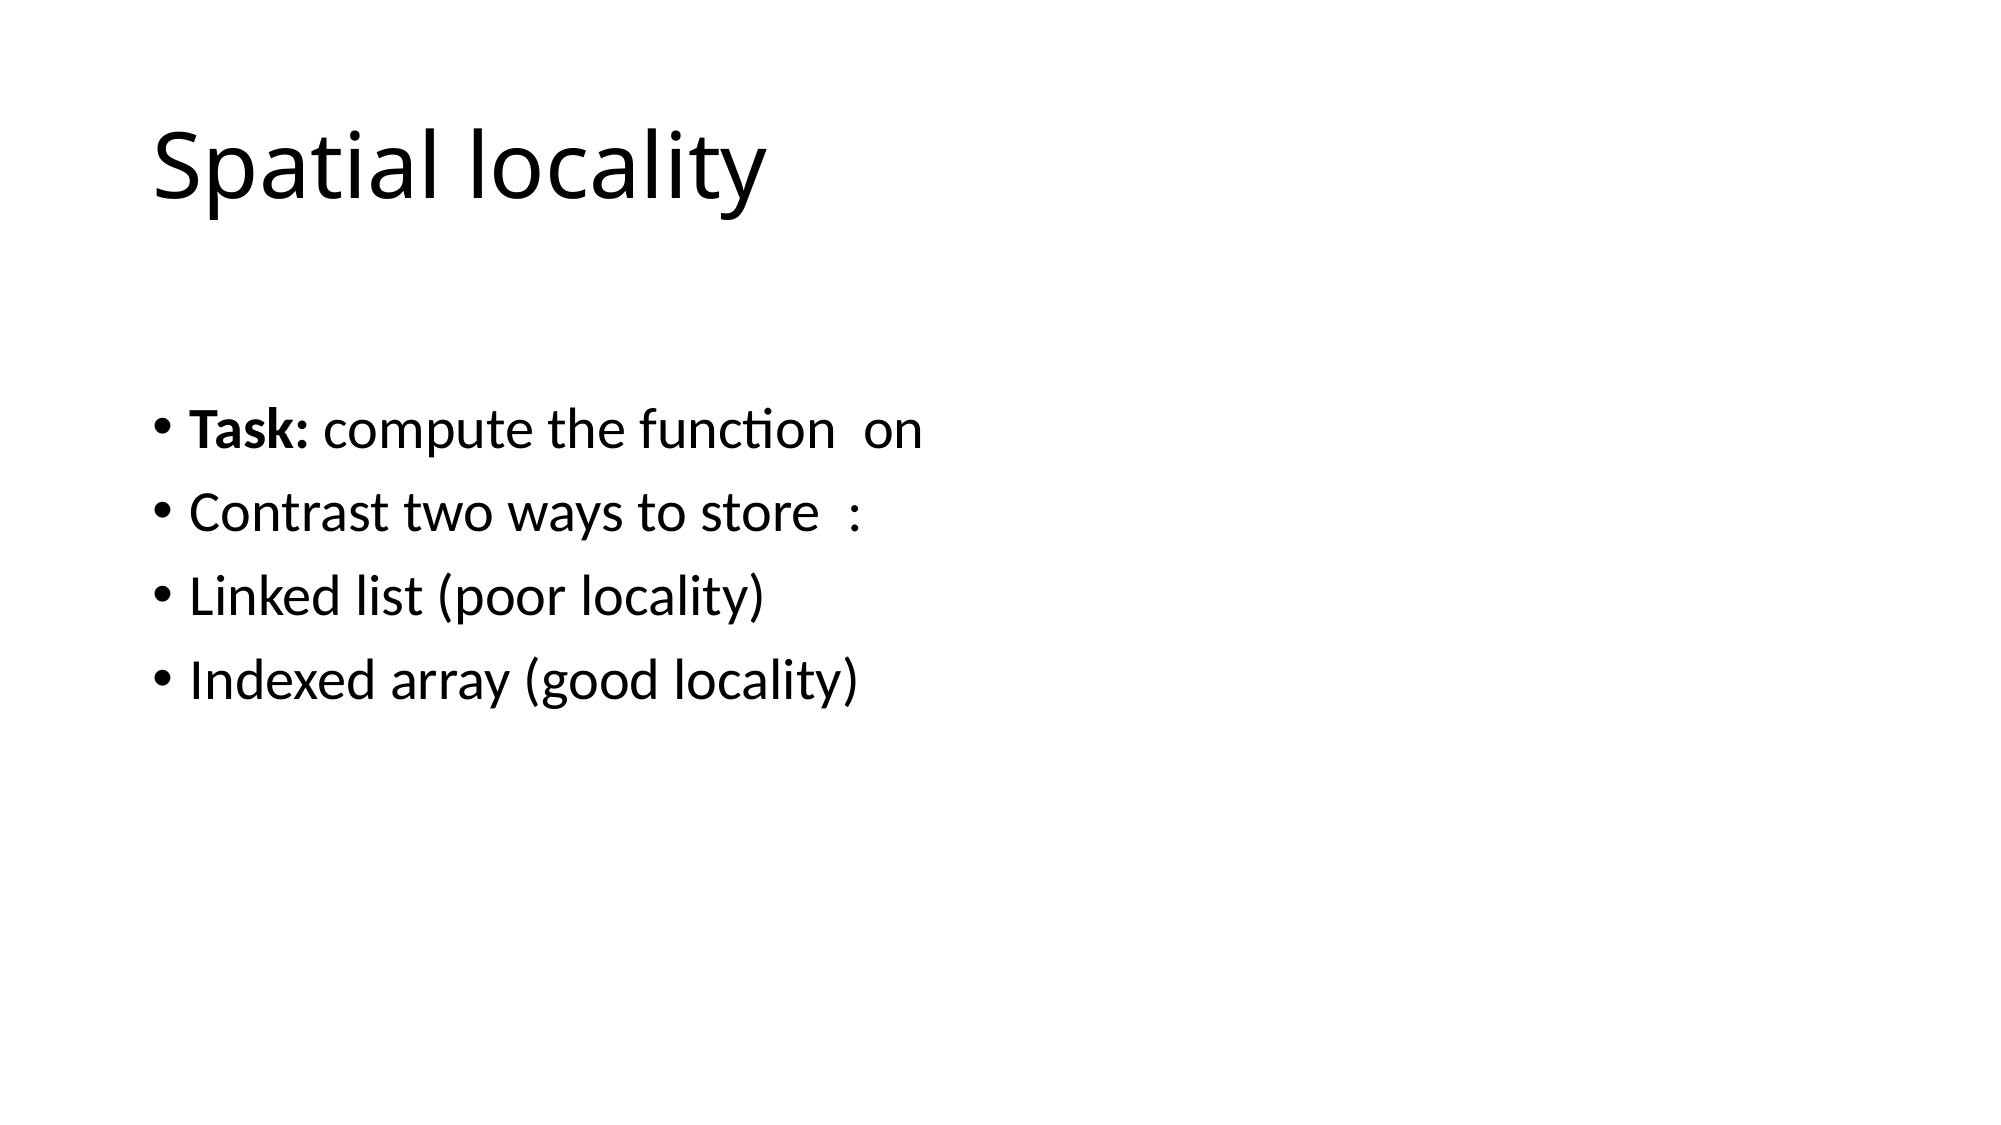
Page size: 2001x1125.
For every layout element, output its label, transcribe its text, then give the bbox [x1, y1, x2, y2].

title Spatial locality [137, 59, 1863, 278]
